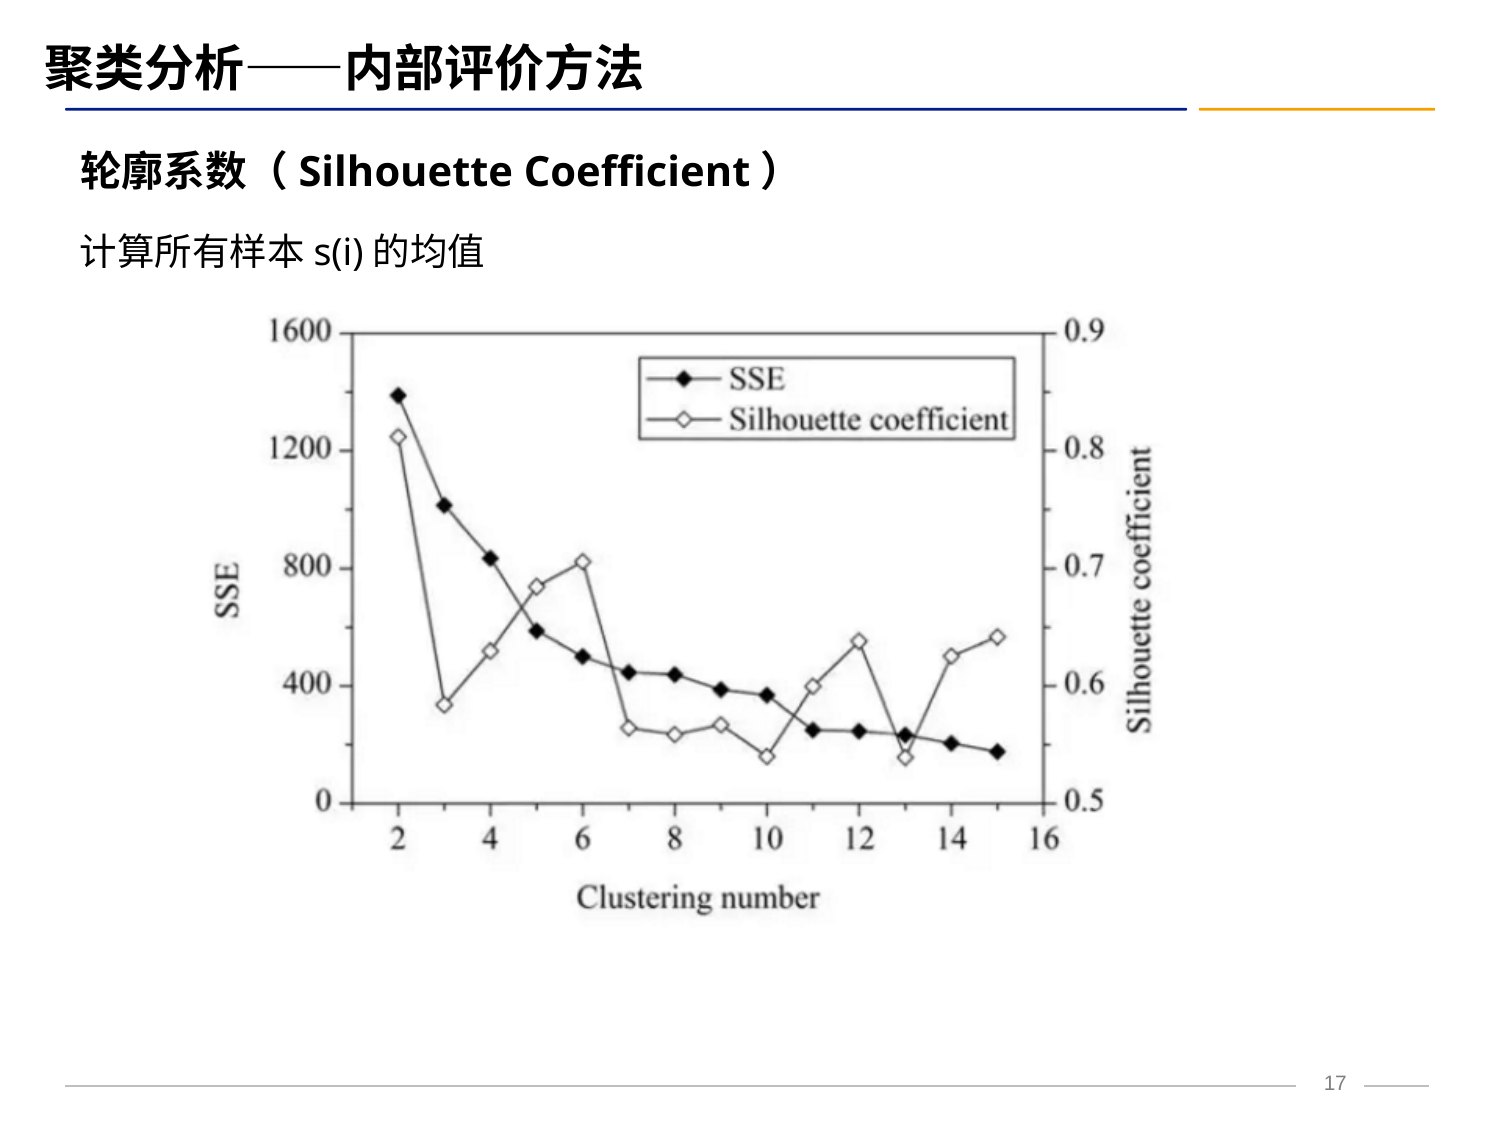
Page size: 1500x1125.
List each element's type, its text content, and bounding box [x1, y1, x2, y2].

list 轮廓系数（Silhouette Coefficient） [64, 127, 1428, 198]
text_box 计算所有样本s(i)的均值 [64, 198, 1436, 281]
picture [135, 278, 1204, 944]
text_box 聚类分析——内部评价方法 [29, 31, 1394, 102]
